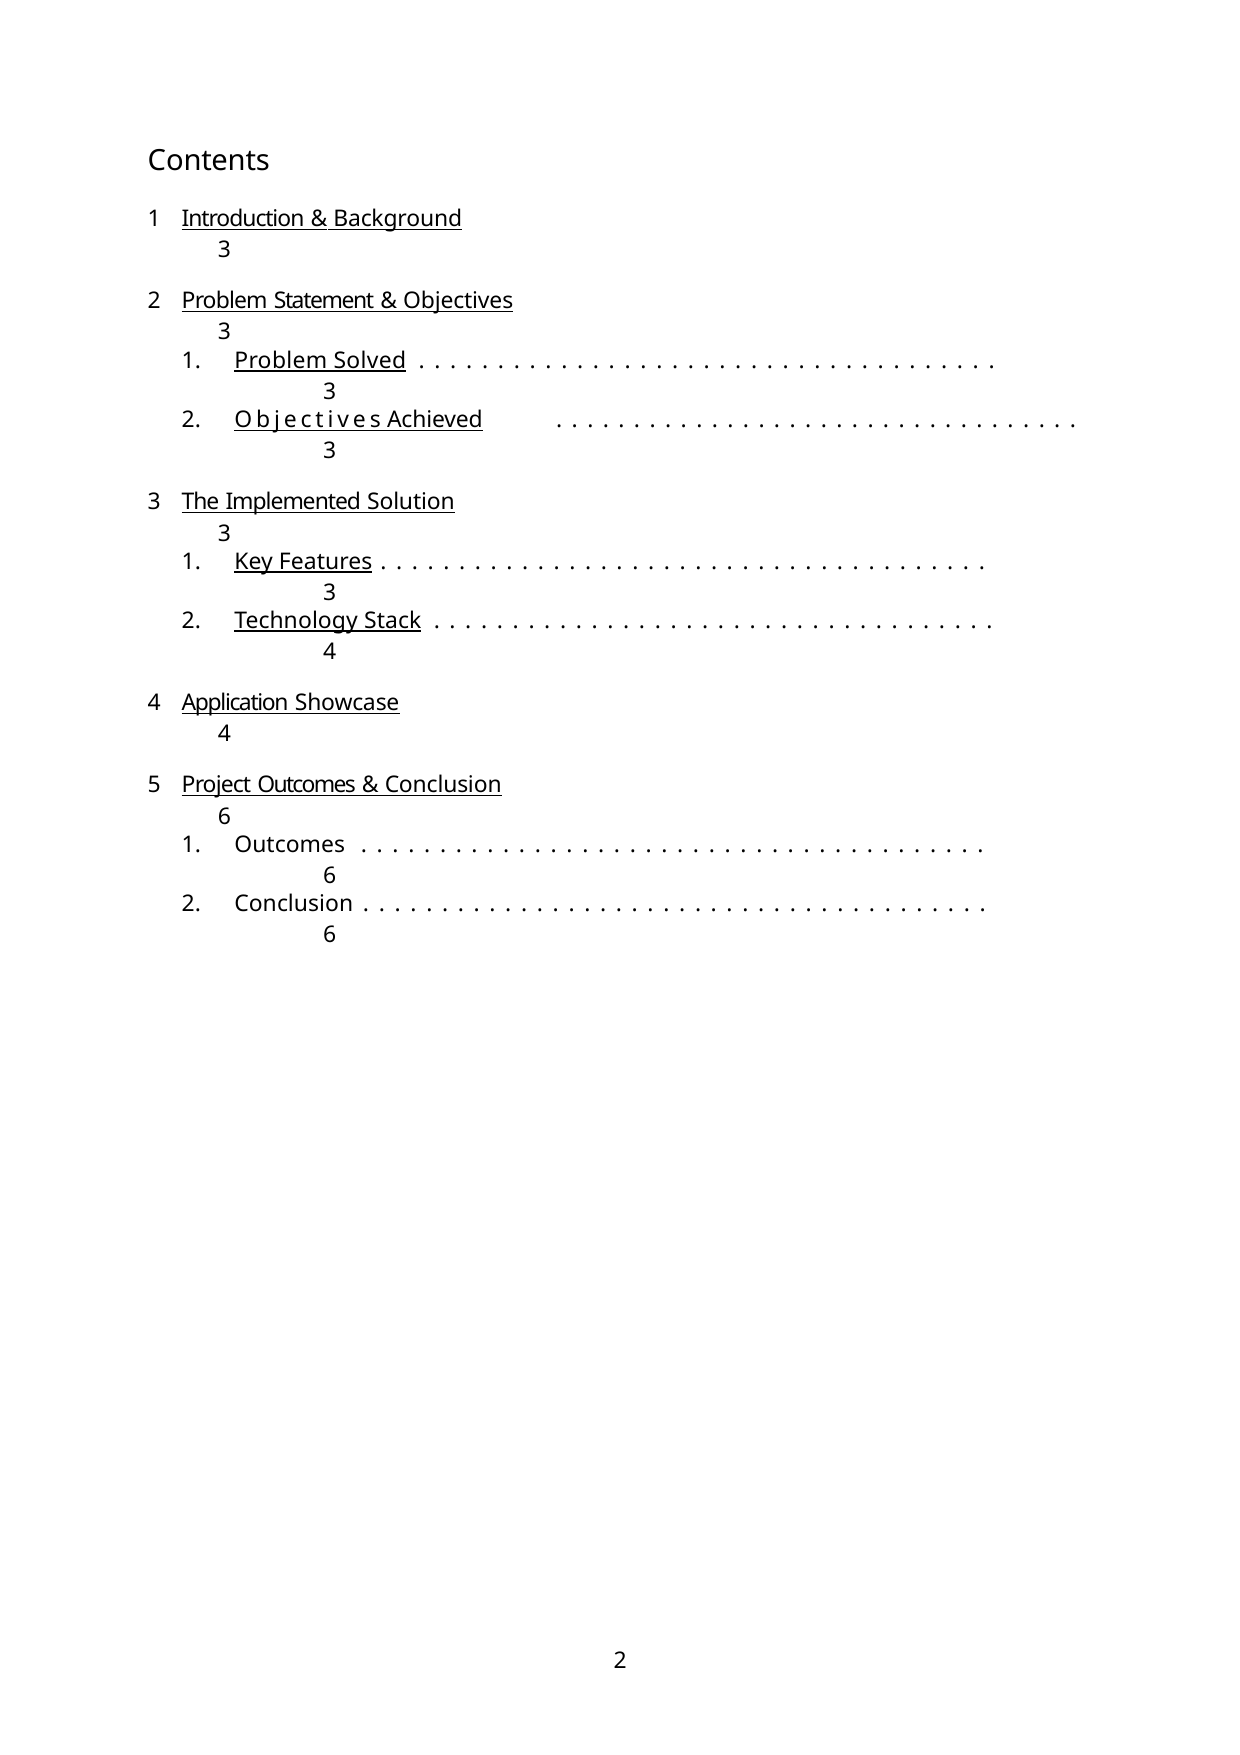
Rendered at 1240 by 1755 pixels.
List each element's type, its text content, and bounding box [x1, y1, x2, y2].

slide_number 2 [607, 1642, 635, 1755]
text_box Contents Introduction & Background 3 Problem Statement & Objectives 3 Problem Solved . . . . . . . . . . . . . . . . . . . . . . . . . . . . . . . . . . . . . 3 Objectives Achieved . . . . . . . . . . . . . . . . . . . . . . . . . . . . . . . . . . 3 The Implemented Solution 3 Key Features . . . . . . . . . . . . . . . . . . . . . . . . . . . . . . . . . . . . . . . 3 Technology Stack . . . . . . . . . . . . . . . . . . . . . . . . . . . . . . . . . . . . 4 Application Showcase 4 Project Outcomes & Conclusion 6 Outcomes . . . . . . . . . . . . . . . . . . . . . . . . . . . . . . . . . . . . . . . . 6 Conclusion . . . . . . . . . . . . . . . . . . . . . . . . . . . . . . . . . . . . . . . . 6 [145, 138, 1095, 948]
